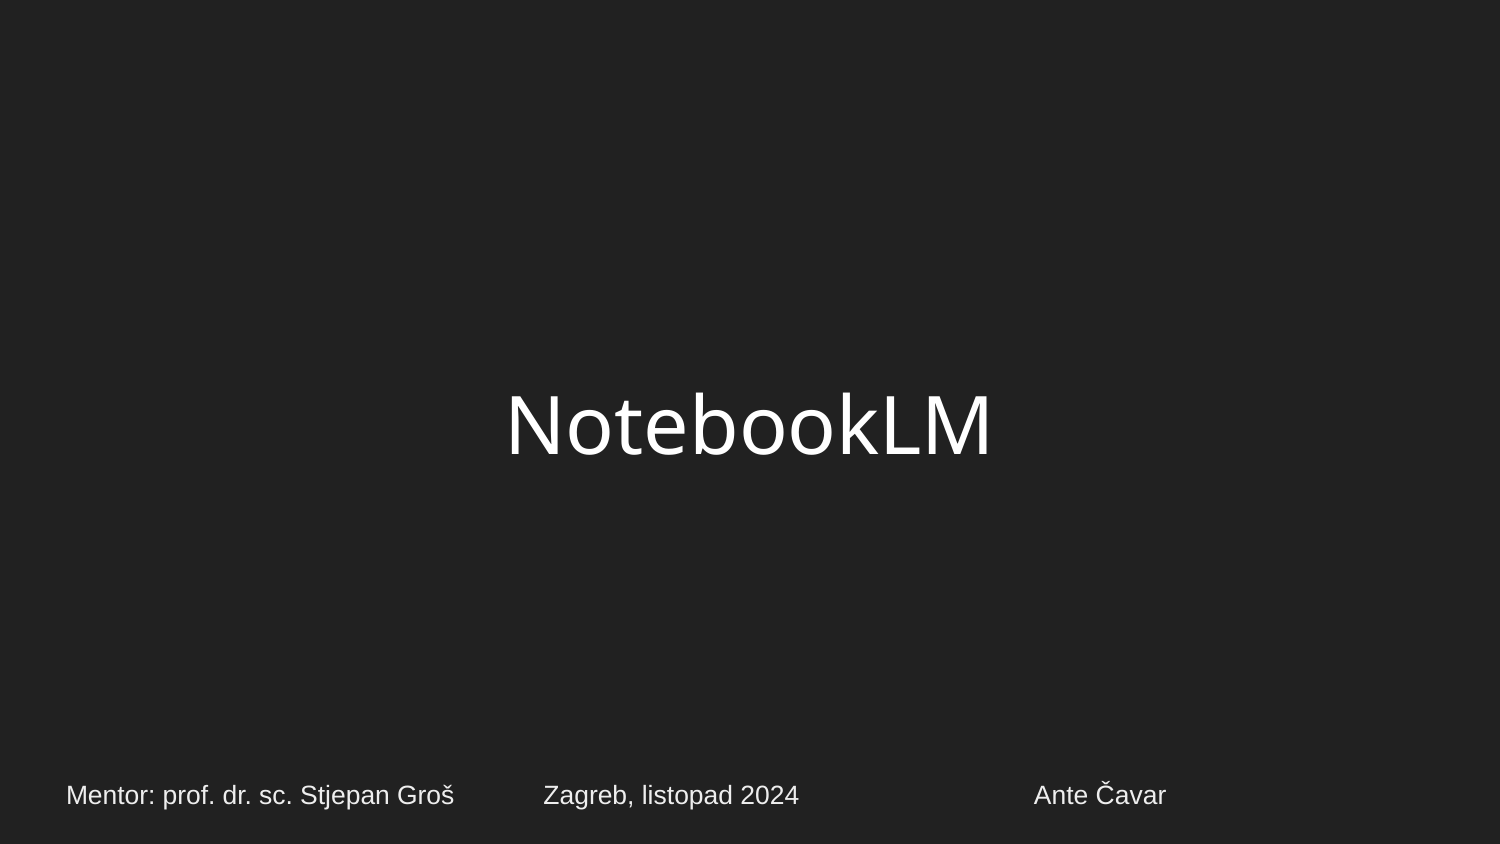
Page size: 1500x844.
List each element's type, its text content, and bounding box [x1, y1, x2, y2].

title NotebookLM [51, 253, 1449, 591]
subtitle Mentor: prof. dr. sc. Stjepan Groš Zagreb, listopad 2024 Ante Čavar [51, 762, 1449, 827]
